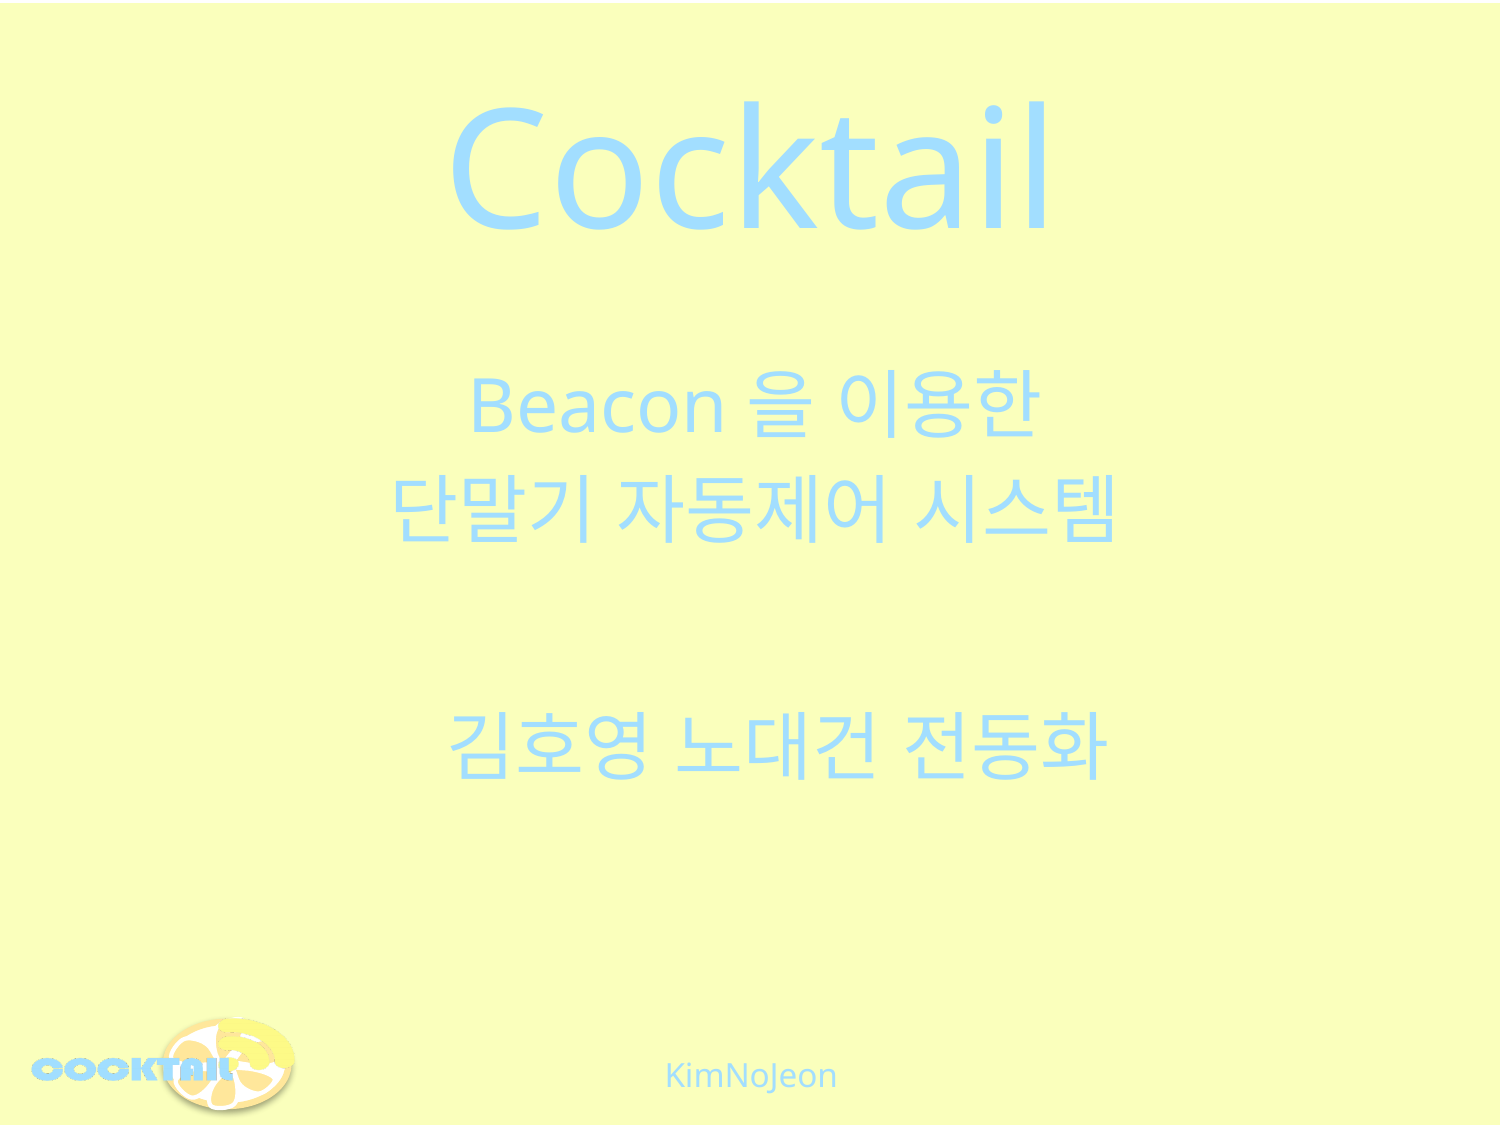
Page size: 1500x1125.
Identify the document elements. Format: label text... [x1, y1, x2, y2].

text_box Beacon을 이용한 단말기 자동제어 시스템 [230, 349, 1281, 587]
picture [29, 1011, 325, 1090]
text_box Cocktail [429, 54, 1075, 270]
text_box 김호영 노대건 전동화 [431, 692, 1125, 843]
